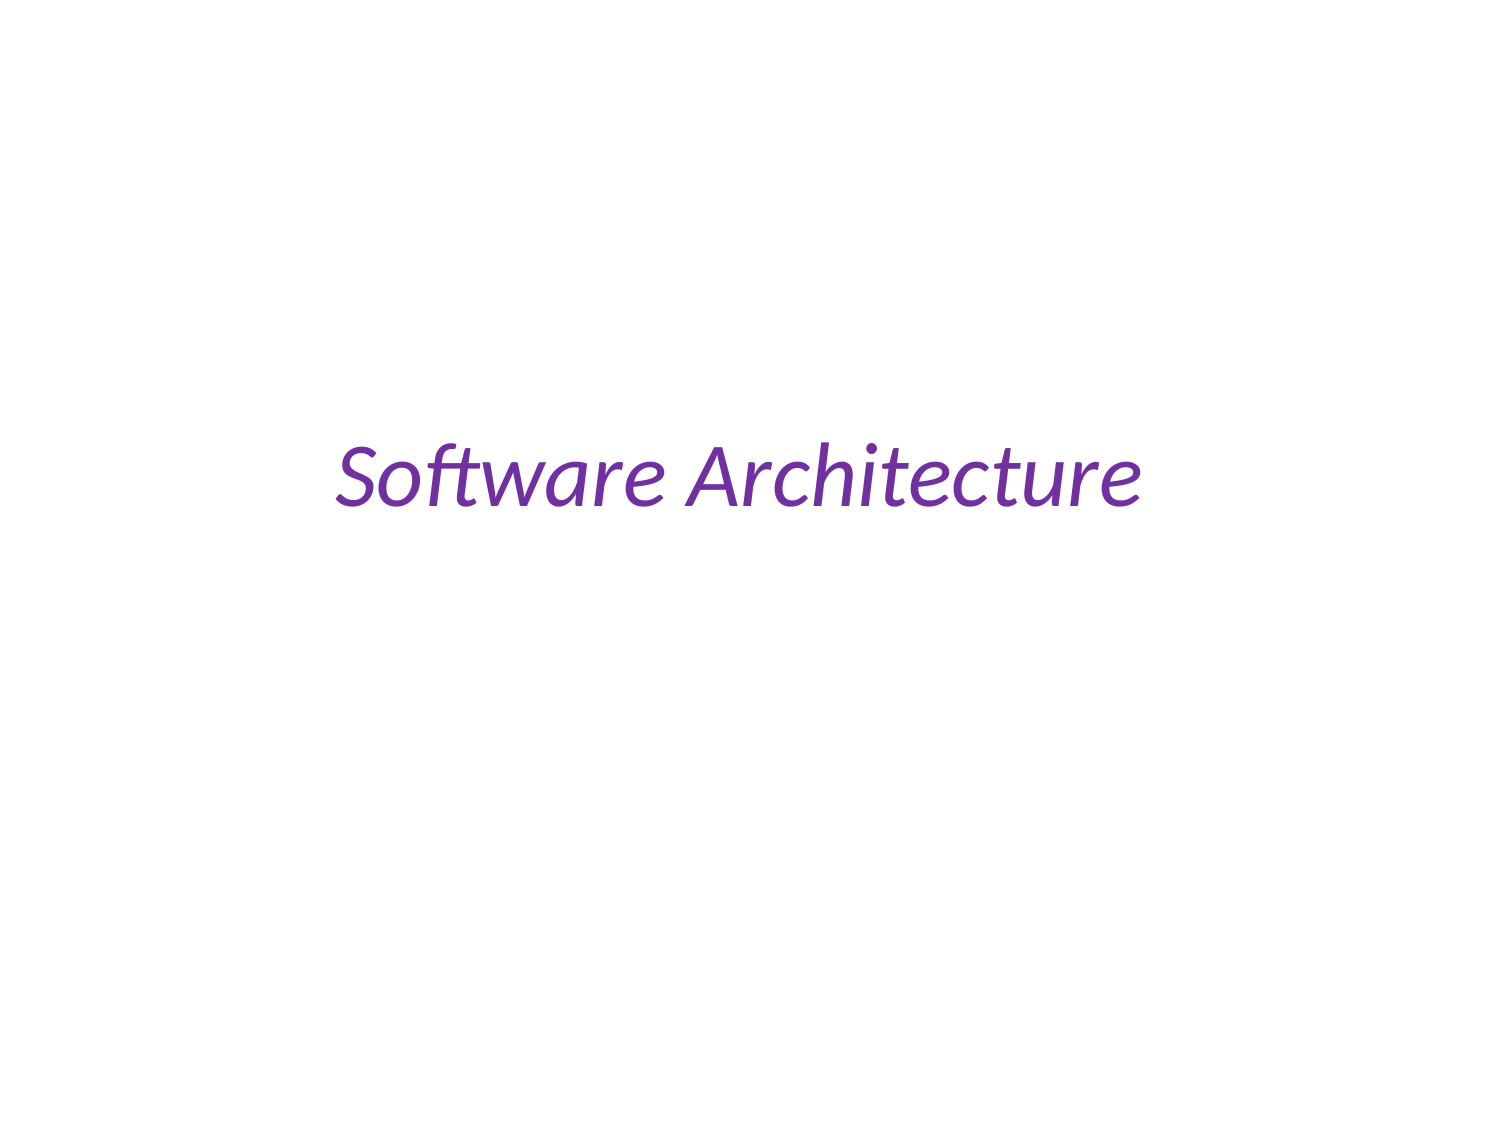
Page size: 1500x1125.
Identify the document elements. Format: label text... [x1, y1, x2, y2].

title Software Architecture [112, 349, 1388, 591]
